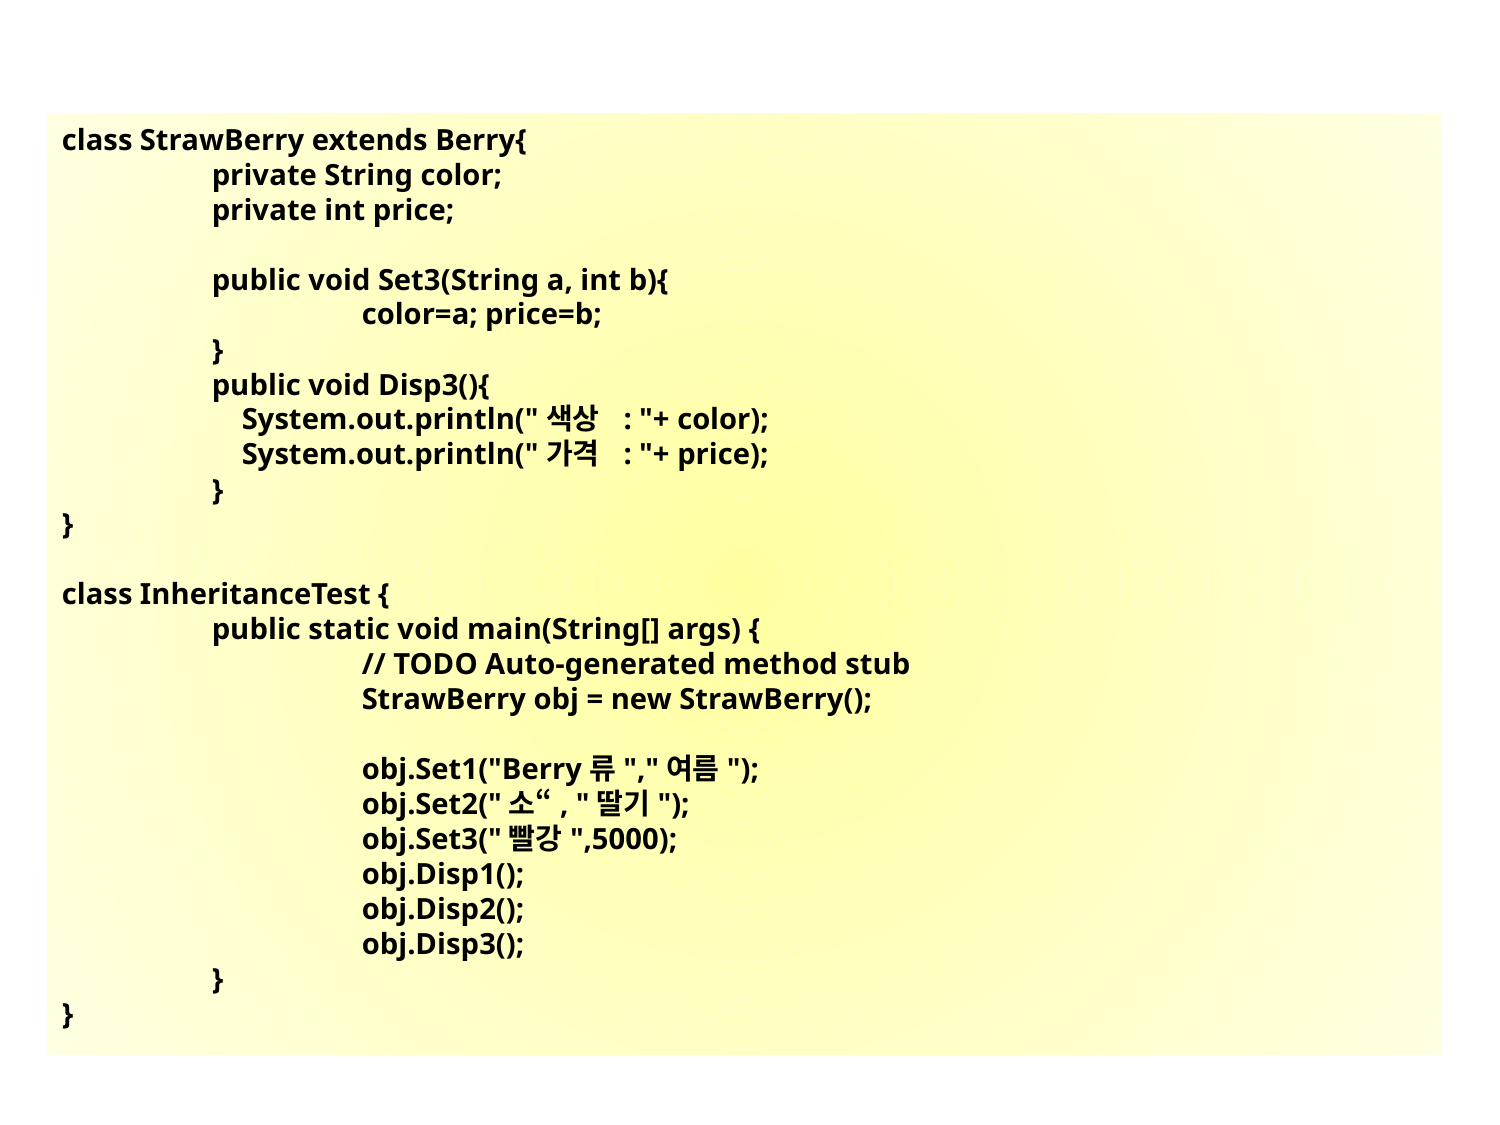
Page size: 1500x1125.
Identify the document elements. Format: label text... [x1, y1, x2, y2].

text_box class StrawBerry extends Berry{ private String color; private int price; public void Set3(String a, int b){ color=a; price=b; } public void Disp3(){ System.out.println("색상 : "+ color); System.out.println("가격 : "+ price); } } class InheritanceTest { public static void main(String[] args) { // TODO Auto-generated method stub StrawBerry obj = new StrawBerry(); obj.Set1("Berry류","여름"); obj.Set2("소“, "딸기"); obj.Set3("빨강",5000); obj.Disp1(); obj.Disp2(); obj.Disp3(); } } [46, 113, 1442, 1055]
